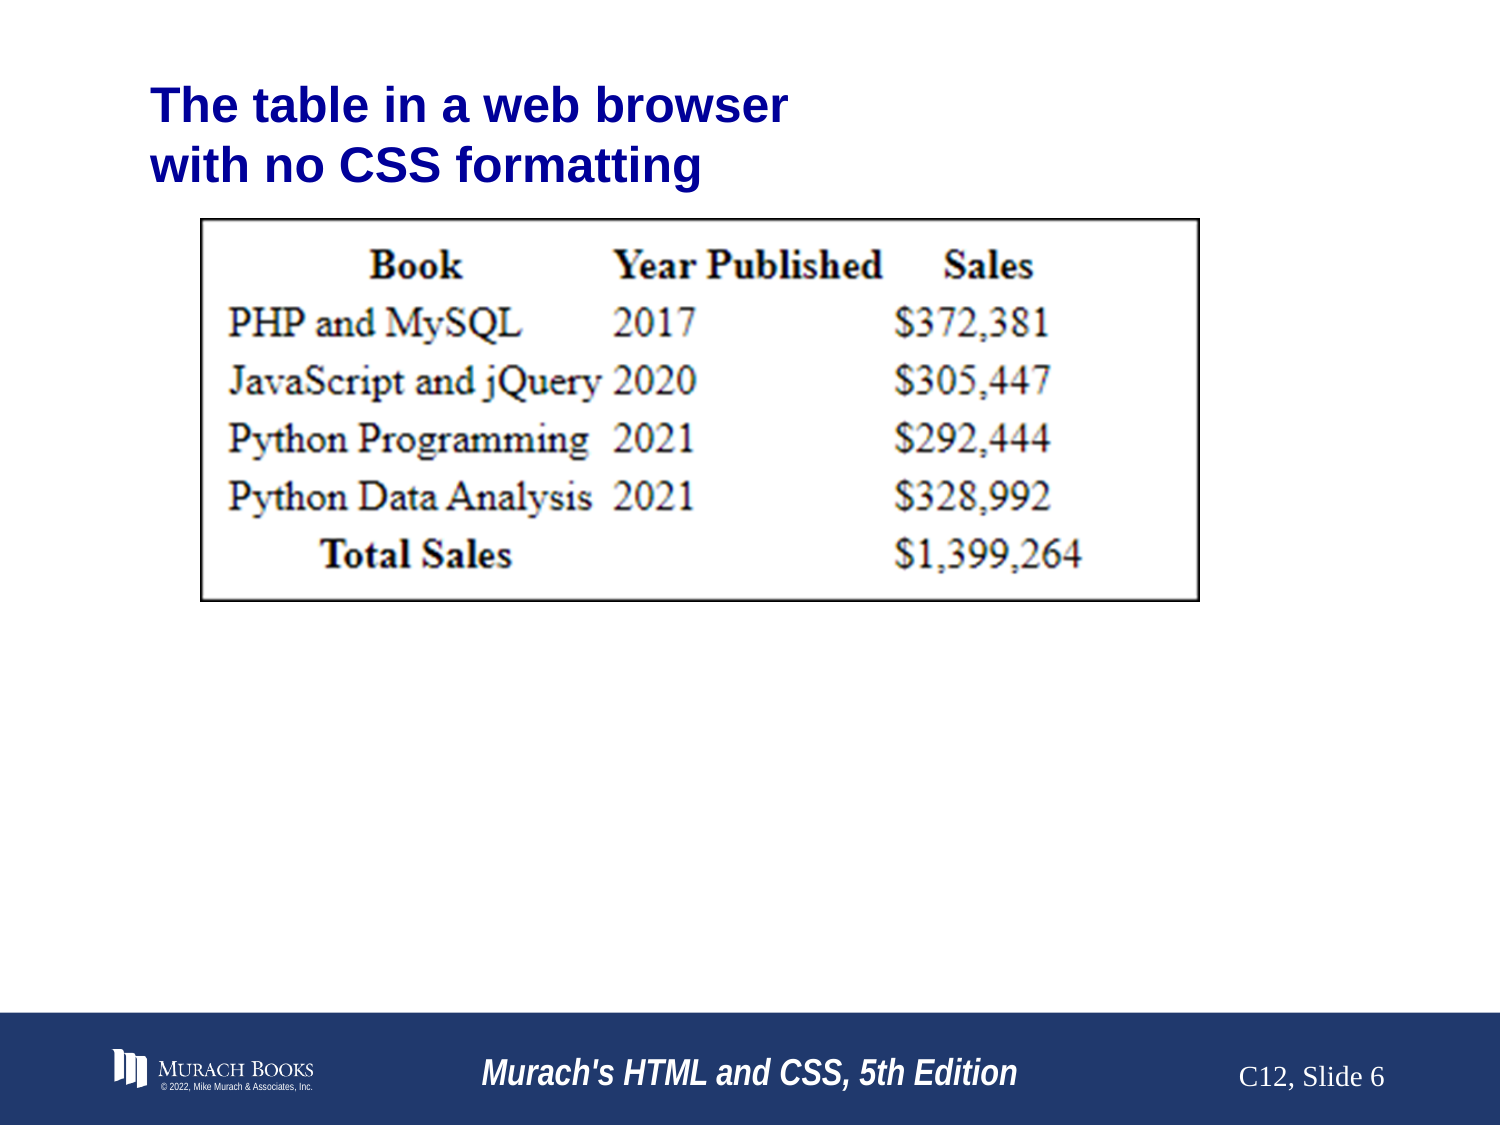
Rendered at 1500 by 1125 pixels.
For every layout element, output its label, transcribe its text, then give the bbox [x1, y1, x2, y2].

footer © 2022, Mike Murach & Associates, Inc. [12, 1025, 463, 1100]
slide_number C12, Slide 6 [1087, 1025, 1400, 1100]
slide_number Murach's HTML and CSS, 5th Edition [463, 1025, 1050, 1100]
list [199, 218, 1201, 602]
title The table in a web browser with no CSS formatting [150, 38, 1350, 227]
